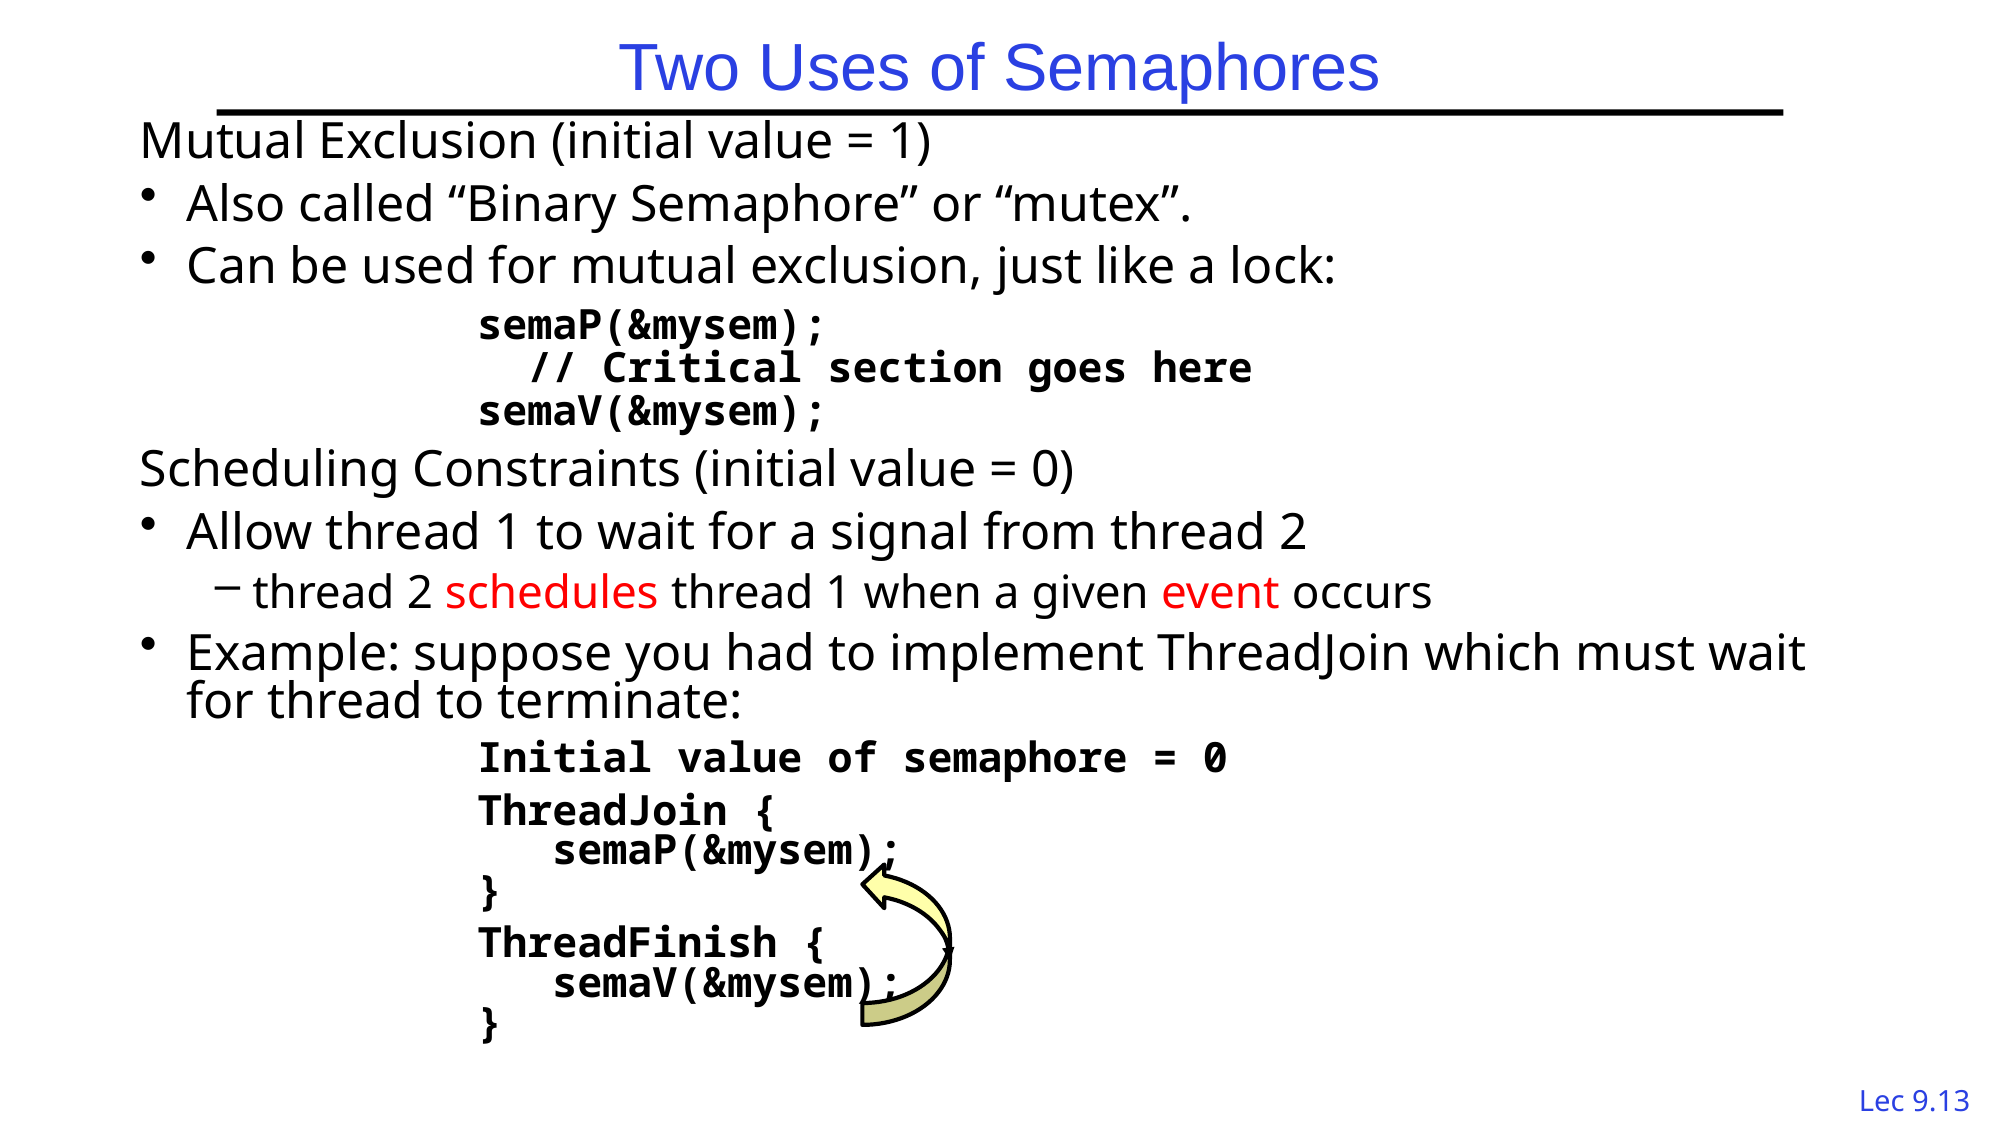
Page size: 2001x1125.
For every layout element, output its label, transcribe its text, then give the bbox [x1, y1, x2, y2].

title Two Uses of Semaphores [216, 24, 1784, 112]
text_box [862, 864, 955, 1026]
list Mutual Exclusion (initial value = 1) Also called “Binary Semaphore” or “mutex”. Can be used for mutual exclusion, just like a lock: semaP(&mysem); // Critical section goes here semaV(&mysem); Scheduling Constraints (initial value = 0) Allow thread 1 to wait for a signal from thread 2 thread 2 schedules thread 1 when a given event occurs Example: suppose you had to implement ThreadJoin which must wait for thread to terminate: Initial value of semaphore = 0 ThreadJoin { semaP(&mysem); } ThreadFinish { semaV(&mysem); } [125, 112, 1900, 1125]
